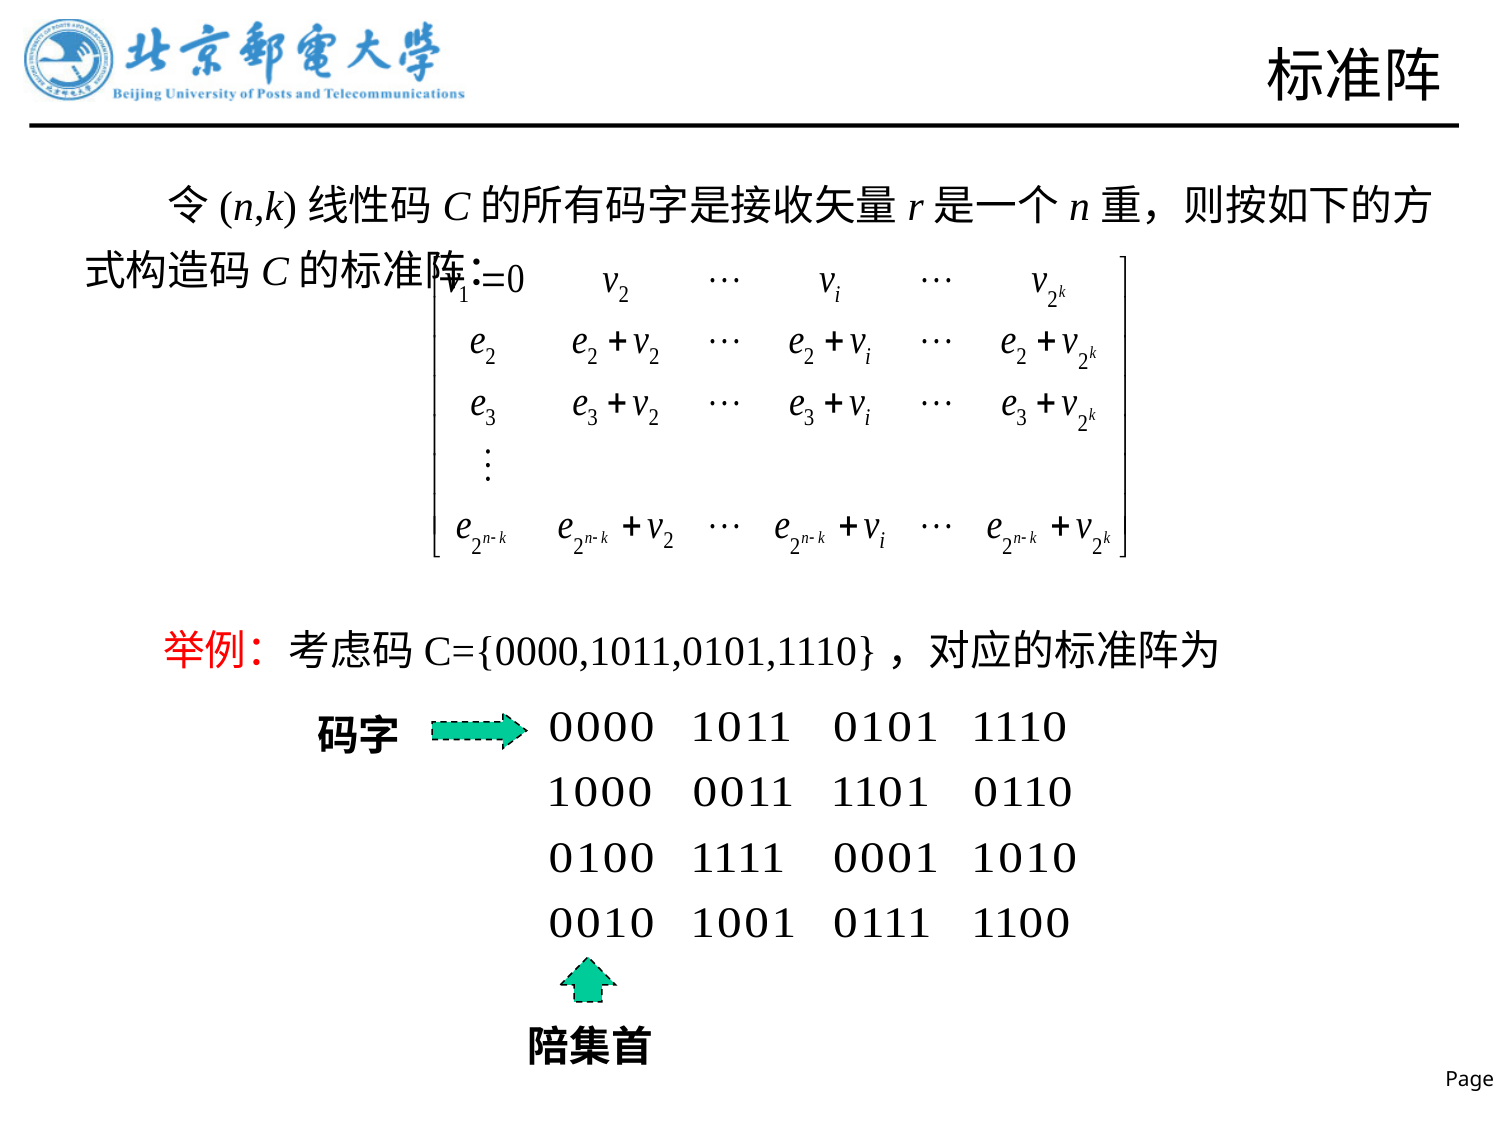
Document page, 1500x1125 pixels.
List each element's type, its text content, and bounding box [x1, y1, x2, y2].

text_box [276, 701, 527, 767]
picture [23, 19, 467, 102]
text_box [454, 956, 726, 1078]
title 标准阵 [907, 16, 1457, 130]
text_box 举例：考虑码C={0000,1011,0101,1110}，对应的标准阵为 [148, 596, 1349, 682]
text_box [424, 249, 1138, 565]
text_box 令(n,k)线性码C的所有码字是接收矢量r是一个n重，则按如下的方式构造码C的标准阵： [69, 156, 1465, 301]
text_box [541, 700, 1081, 955]
